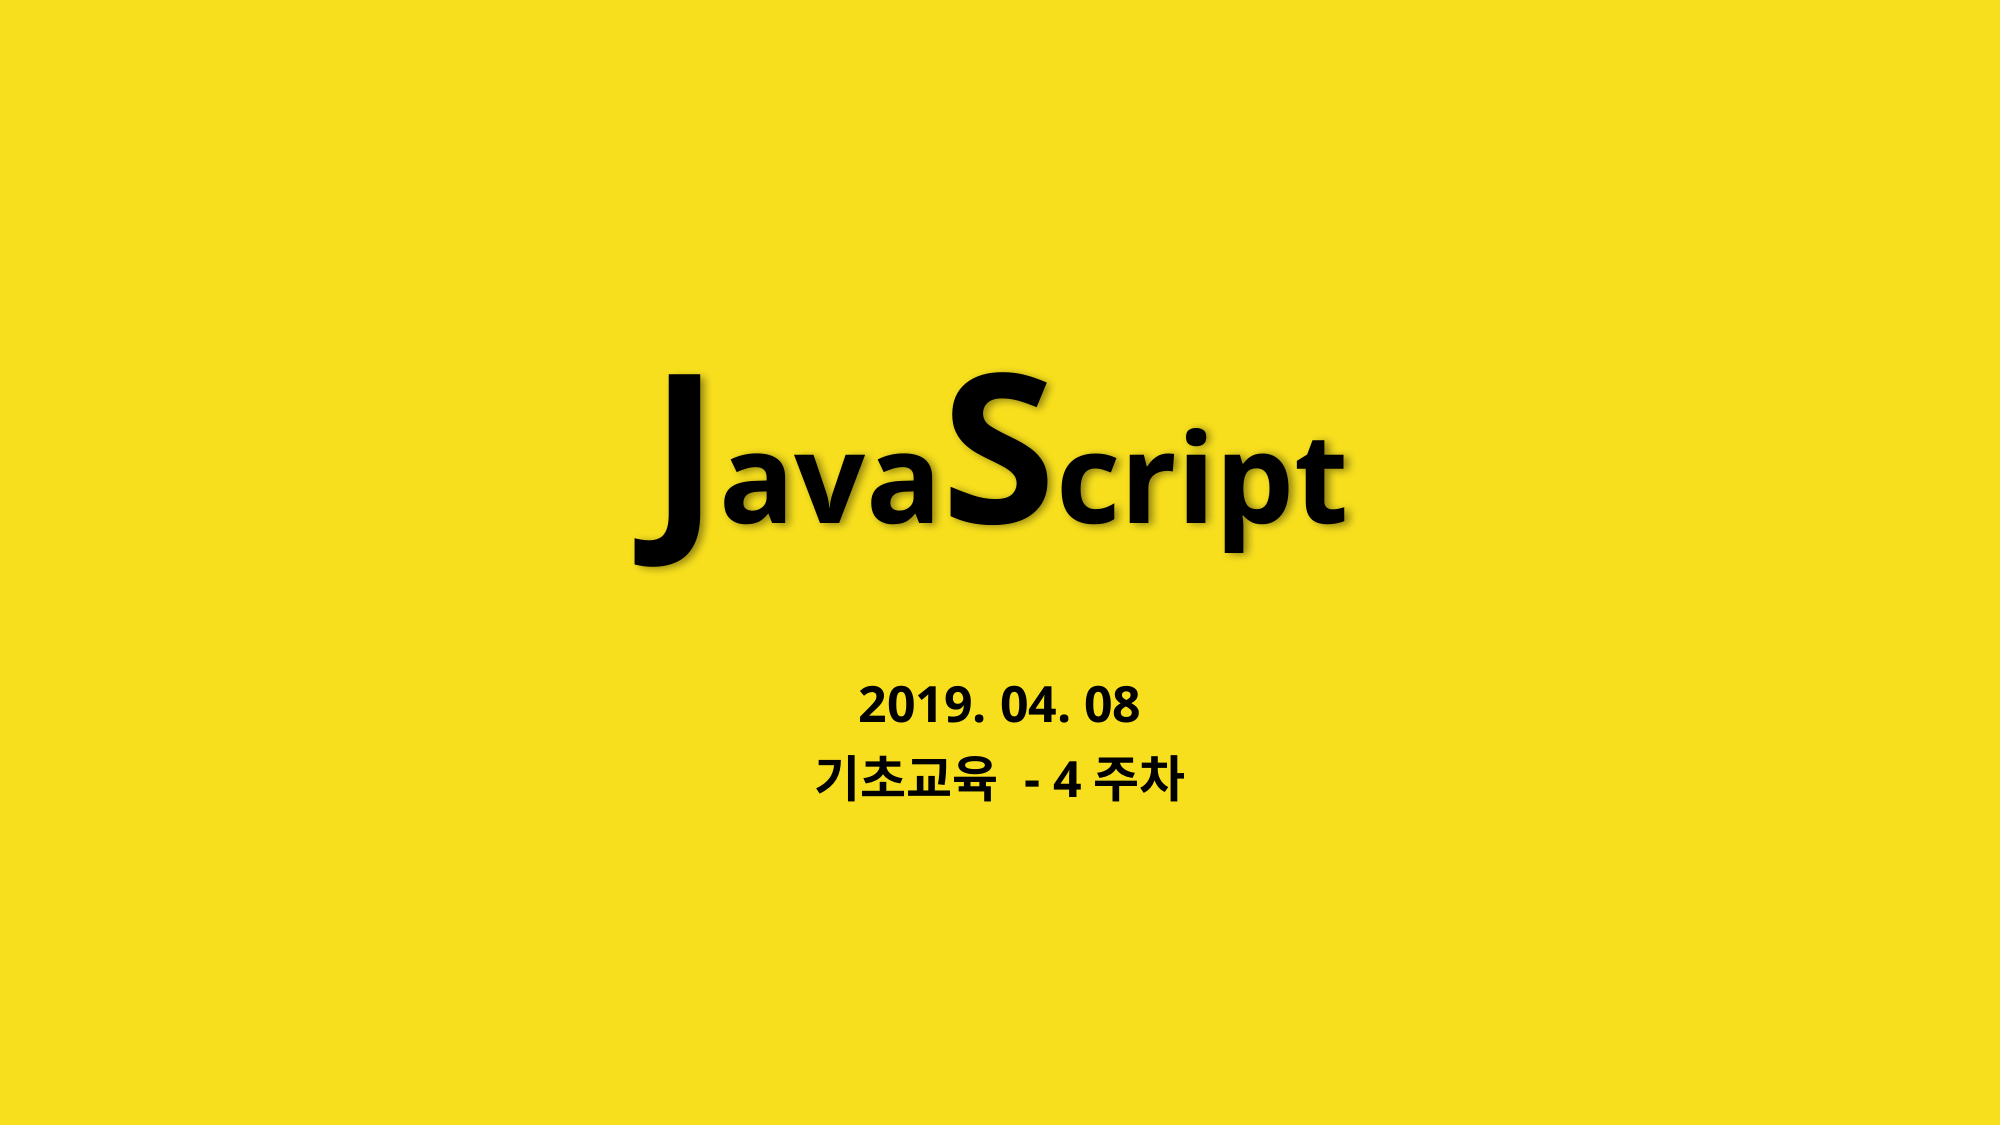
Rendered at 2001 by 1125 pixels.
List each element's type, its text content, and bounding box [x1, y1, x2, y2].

subtitle 2019. 04. 08 기초교육 - 4주차 [249, 590, 1750, 863]
title JavaScript [249, 184, 1750, 576]
